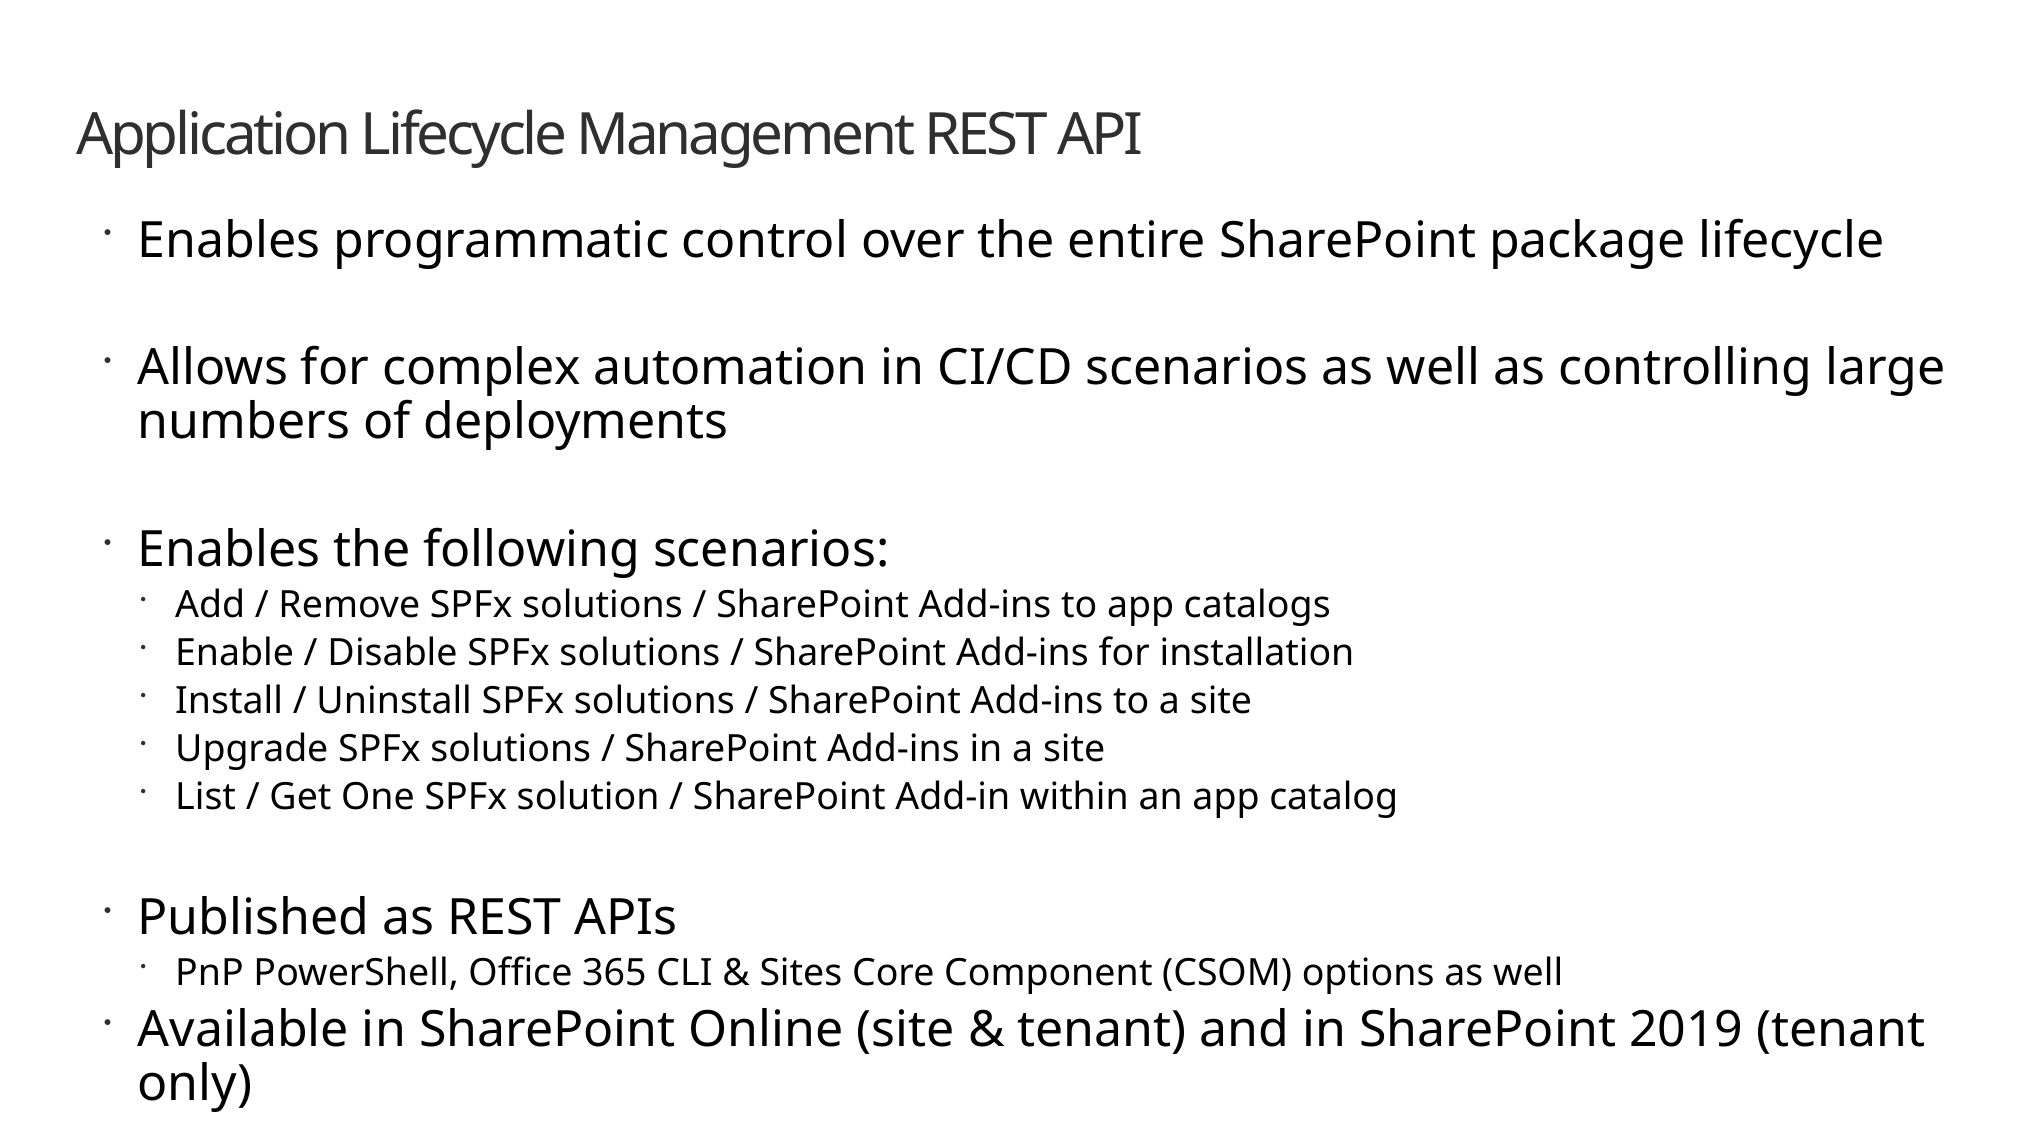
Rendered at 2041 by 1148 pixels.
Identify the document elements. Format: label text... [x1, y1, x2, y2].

list Enables programmatic control over the entire SharePoint package lifecycle Allows for complex automation in CI/CD scenarios as well as controlling large numbers of deployments Enables the following scenarios: Add / Remove SPFx solutions / SharePoint Add-ins to app catalogs Enable / Disable SPFx solutions / SharePoint Add-ins for installation Install / Uninstall SPFx solutions / SharePoint Add-ins to a site Upgrade SPFx solutions / SharePoint Add-ins in a site List / Get One SPFx solution / SharePoint Add-in within an app catalog Published as REST APIs PnP PowerShell, Office 365 CLI & Sites Core Component (CSOM) options as well Available in SharePoint Online (site & tenant) and in SharePoint 2019 (tenant only) [76, 198, 1975, 1148]
title Application Lifecycle Management REST API [76, 103, 1975, 168]
